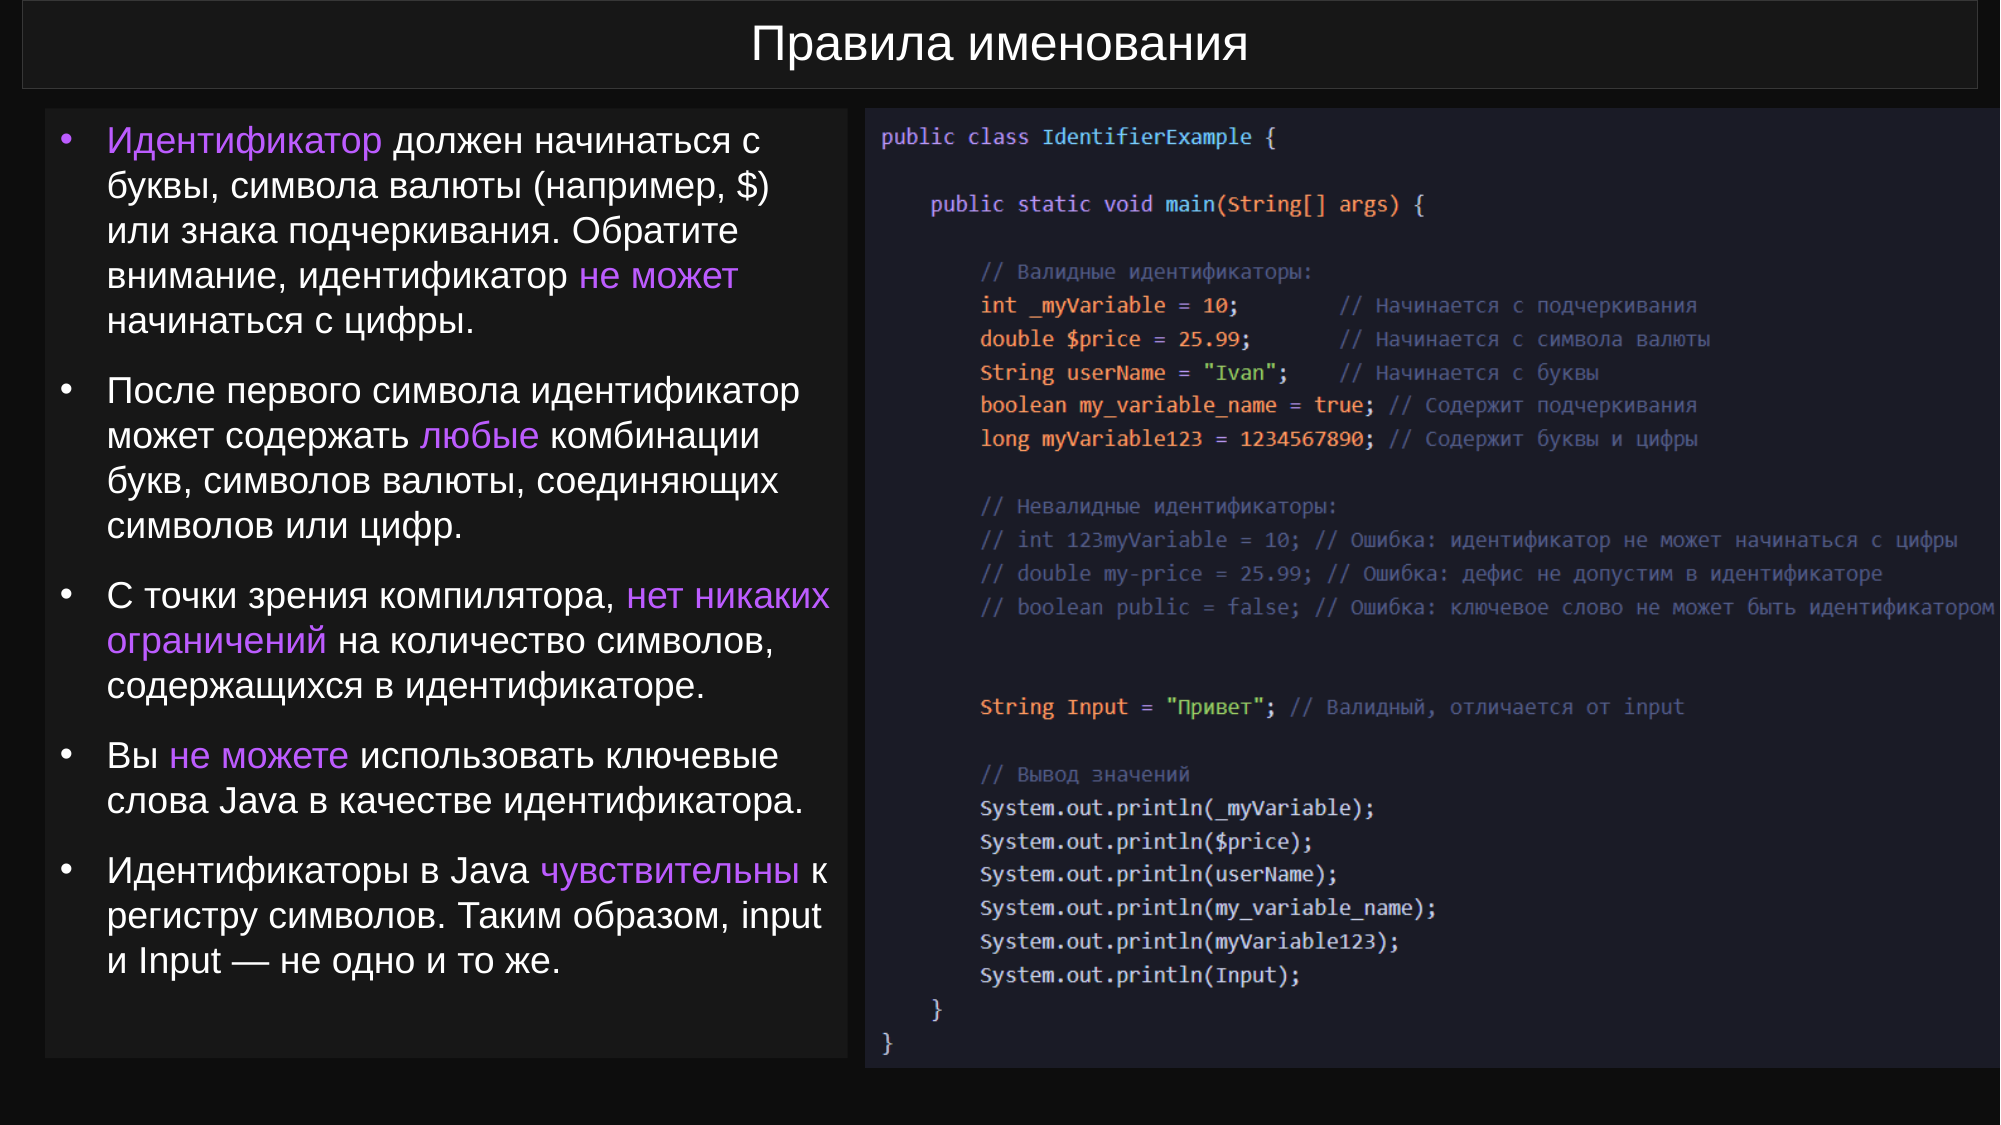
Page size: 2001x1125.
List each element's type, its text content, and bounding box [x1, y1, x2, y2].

picture [865, 108, 2000, 1068]
text_box Идентификатор должен начинаться с буквы, символа валюты (например, $) или знака подчеркивания. Обратите внимание, идентификатор не может начинаться с цифры. После первого символа идентификатор может содержать любые комбинации букв, символов валюты, соединяющих символов или цифр. С точки зрения компилятора, нет никаких ограничений на количество символов, содержащихся в идентификаторе. Вы не можете использовать ключевые слова Java в качестве идентификатора. Идентификаторы в Java чувствительны к регистру символов. Таким образом, input и Input — не одно и то же. [45, 108, 848, 1059]
title Правила именования [22, 0, 1978, 89]
